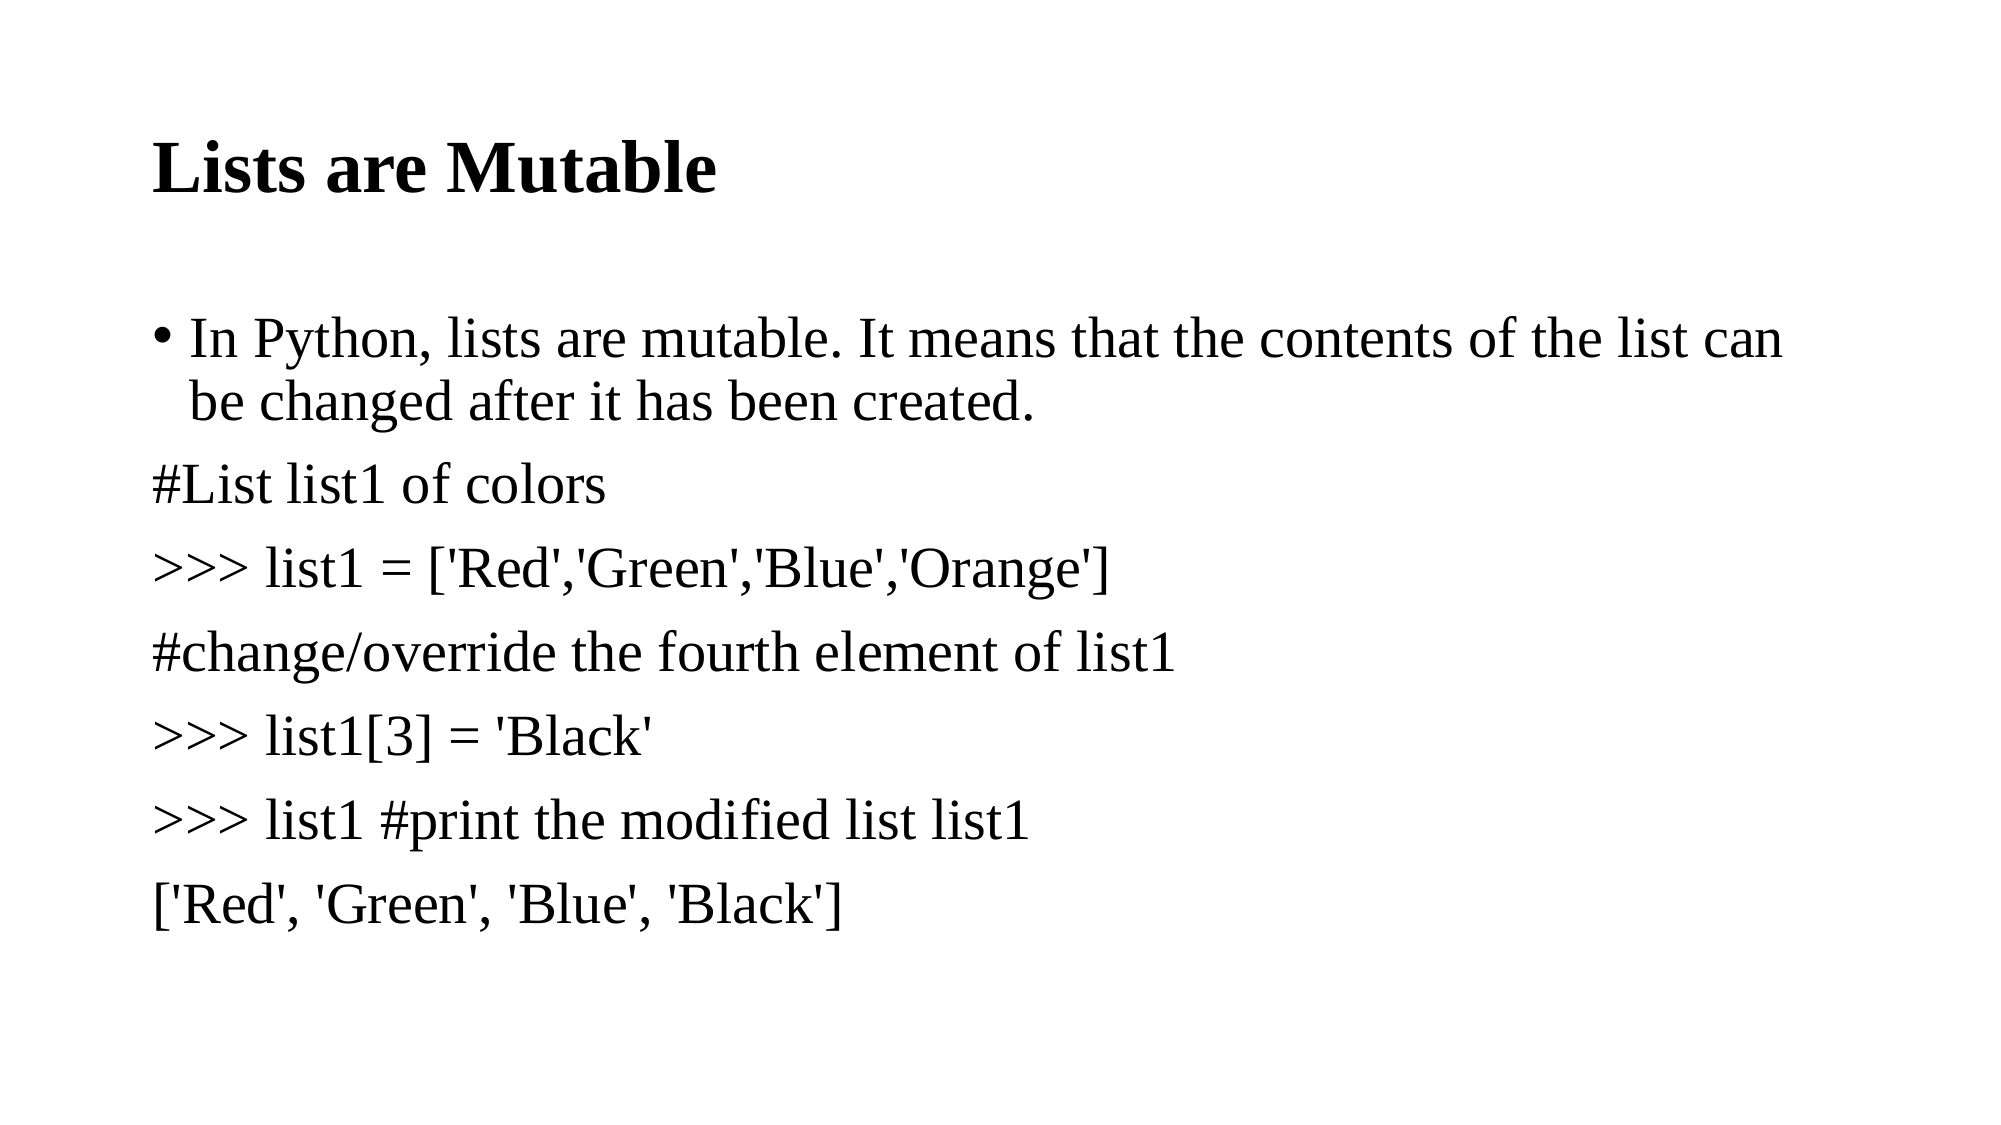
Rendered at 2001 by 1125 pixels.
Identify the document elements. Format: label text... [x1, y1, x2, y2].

list In Python, lists are mutable. It means that the contents of the list can be changed after it has been created. #List list1 of colors >>> list1 = ['Red','Green','Blue','Orange'] #change/override the fourth element of list1 >>> list1[3] = 'Black' >>> list1 #print the modified list list1 ['Red', 'Green', 'Blue', 'Black'] [137, 299, 1863, 1014]
title Lists are Mutable [137, 59, 1863, 278]
